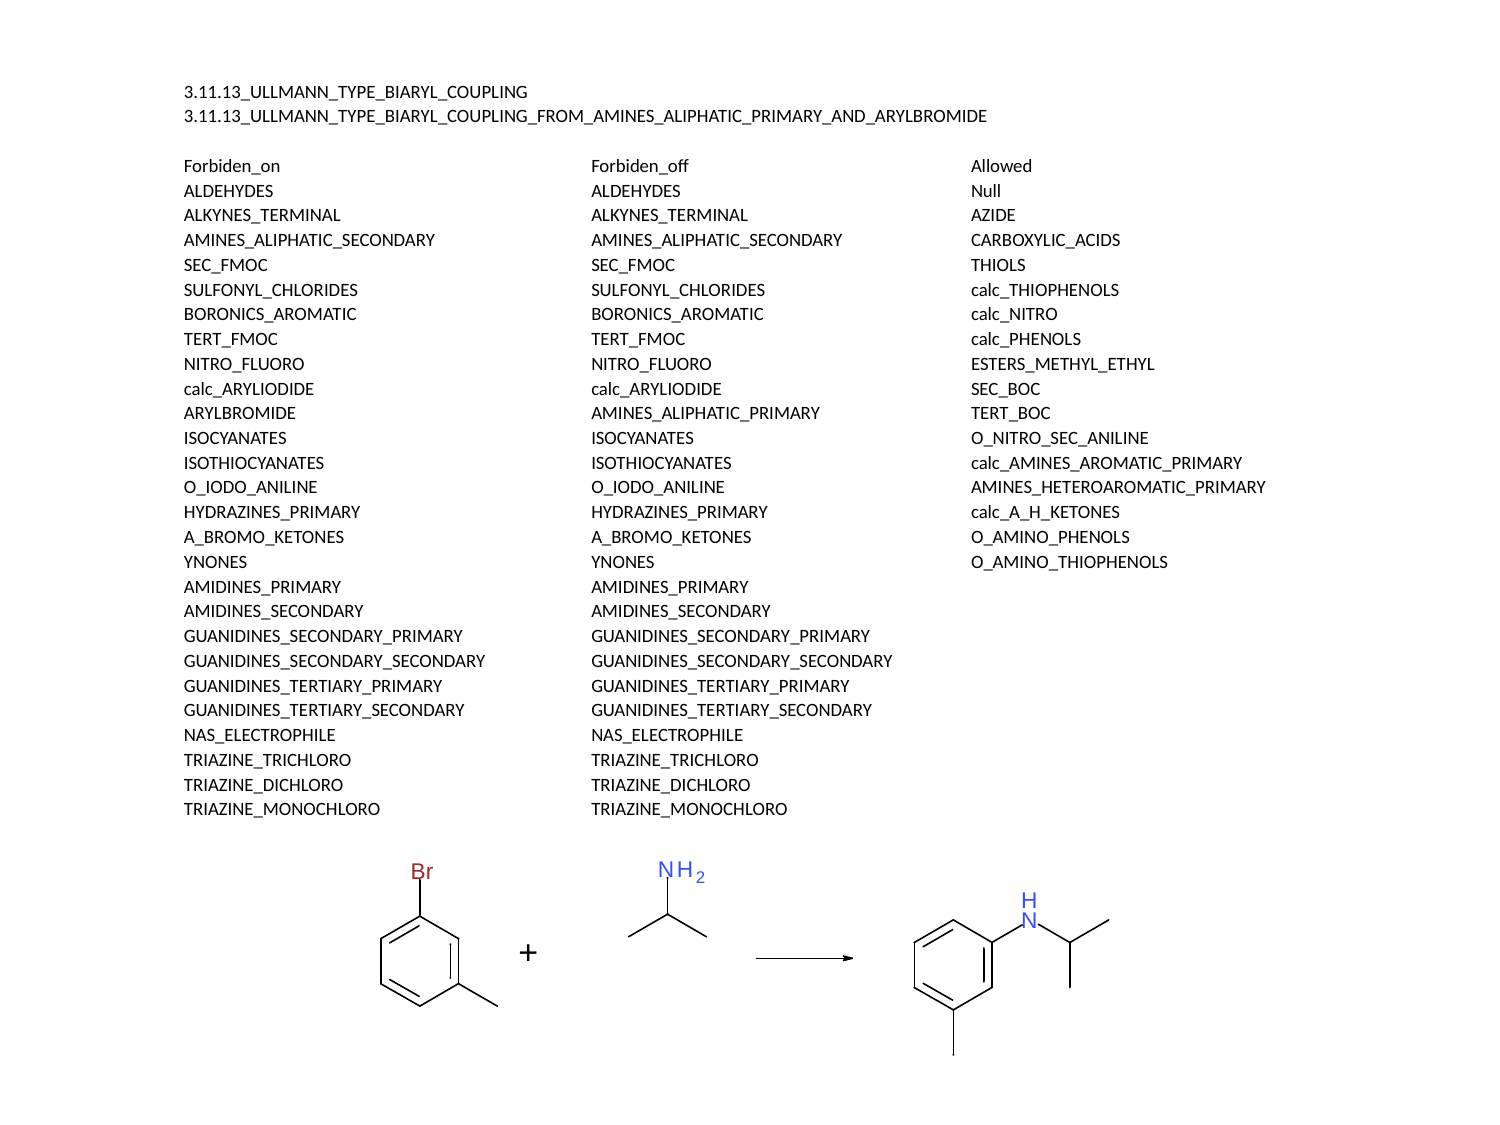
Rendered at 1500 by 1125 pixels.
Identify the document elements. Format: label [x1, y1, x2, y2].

table_cell [183, 103, 1290, 821]
table_header [183, 78, 1290, 103]
text_box [359, 845, 1128, 1075]
